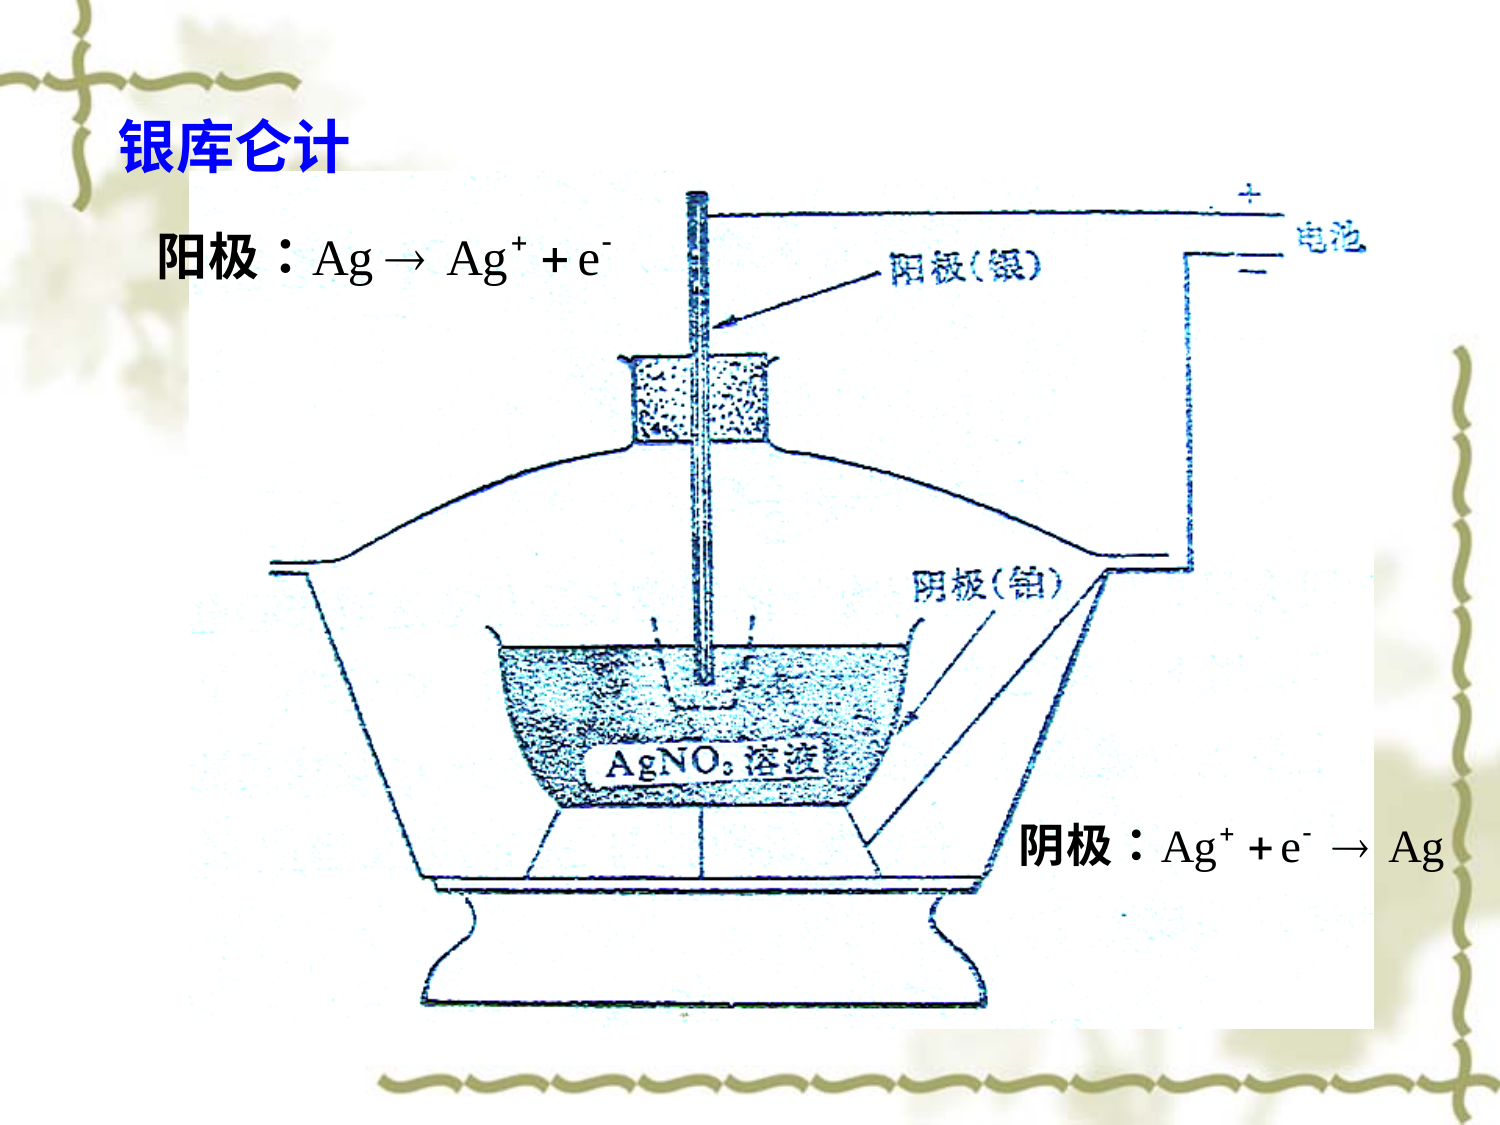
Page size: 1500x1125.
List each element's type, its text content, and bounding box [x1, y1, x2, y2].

picture [0, 0, 1500, 1125]
text_box 银库仑计 [103, 103, 491, 188]
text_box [1016, 812, 1455, 883]
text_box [153, 220, 630, 298]
